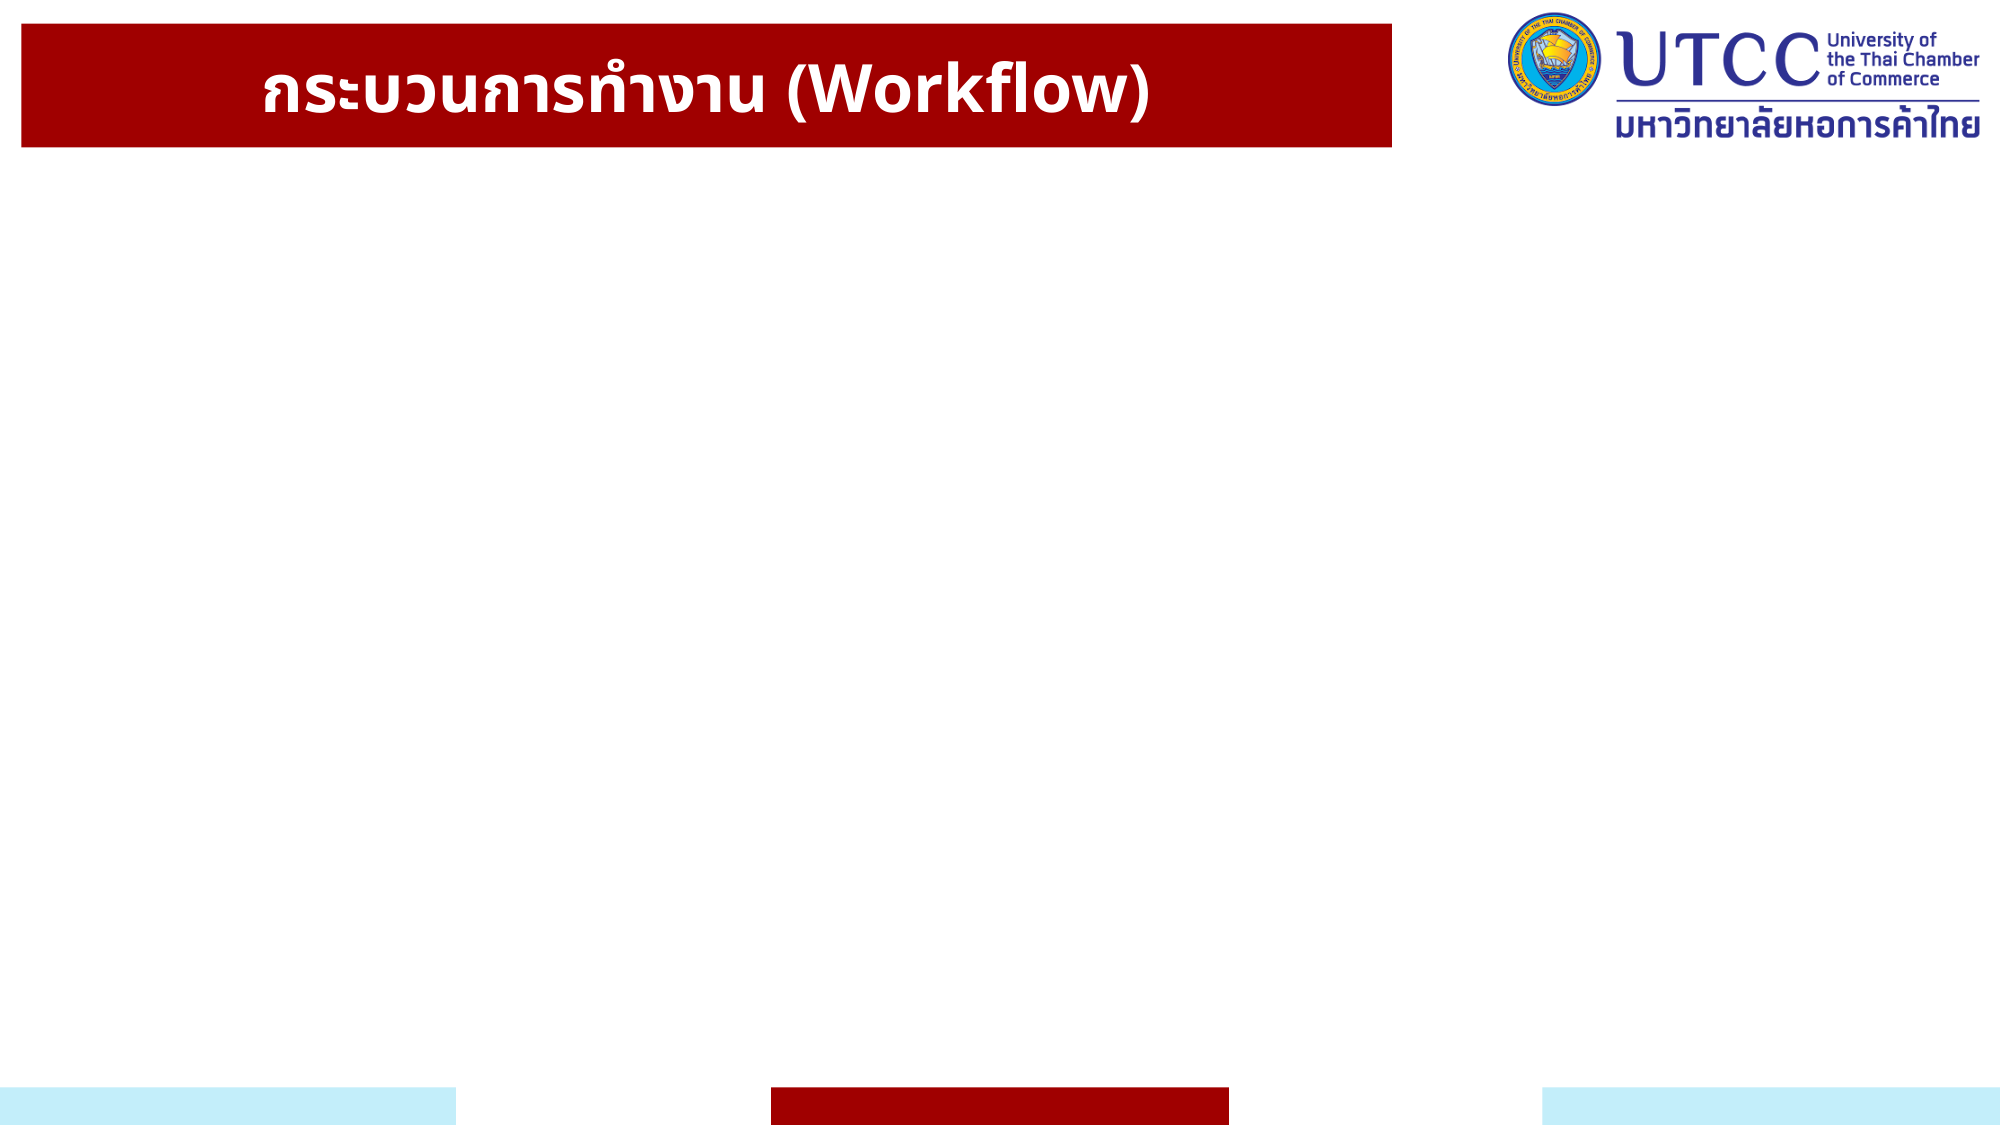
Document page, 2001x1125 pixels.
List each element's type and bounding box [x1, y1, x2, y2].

text_box [0, 0, 2000, 1125]
